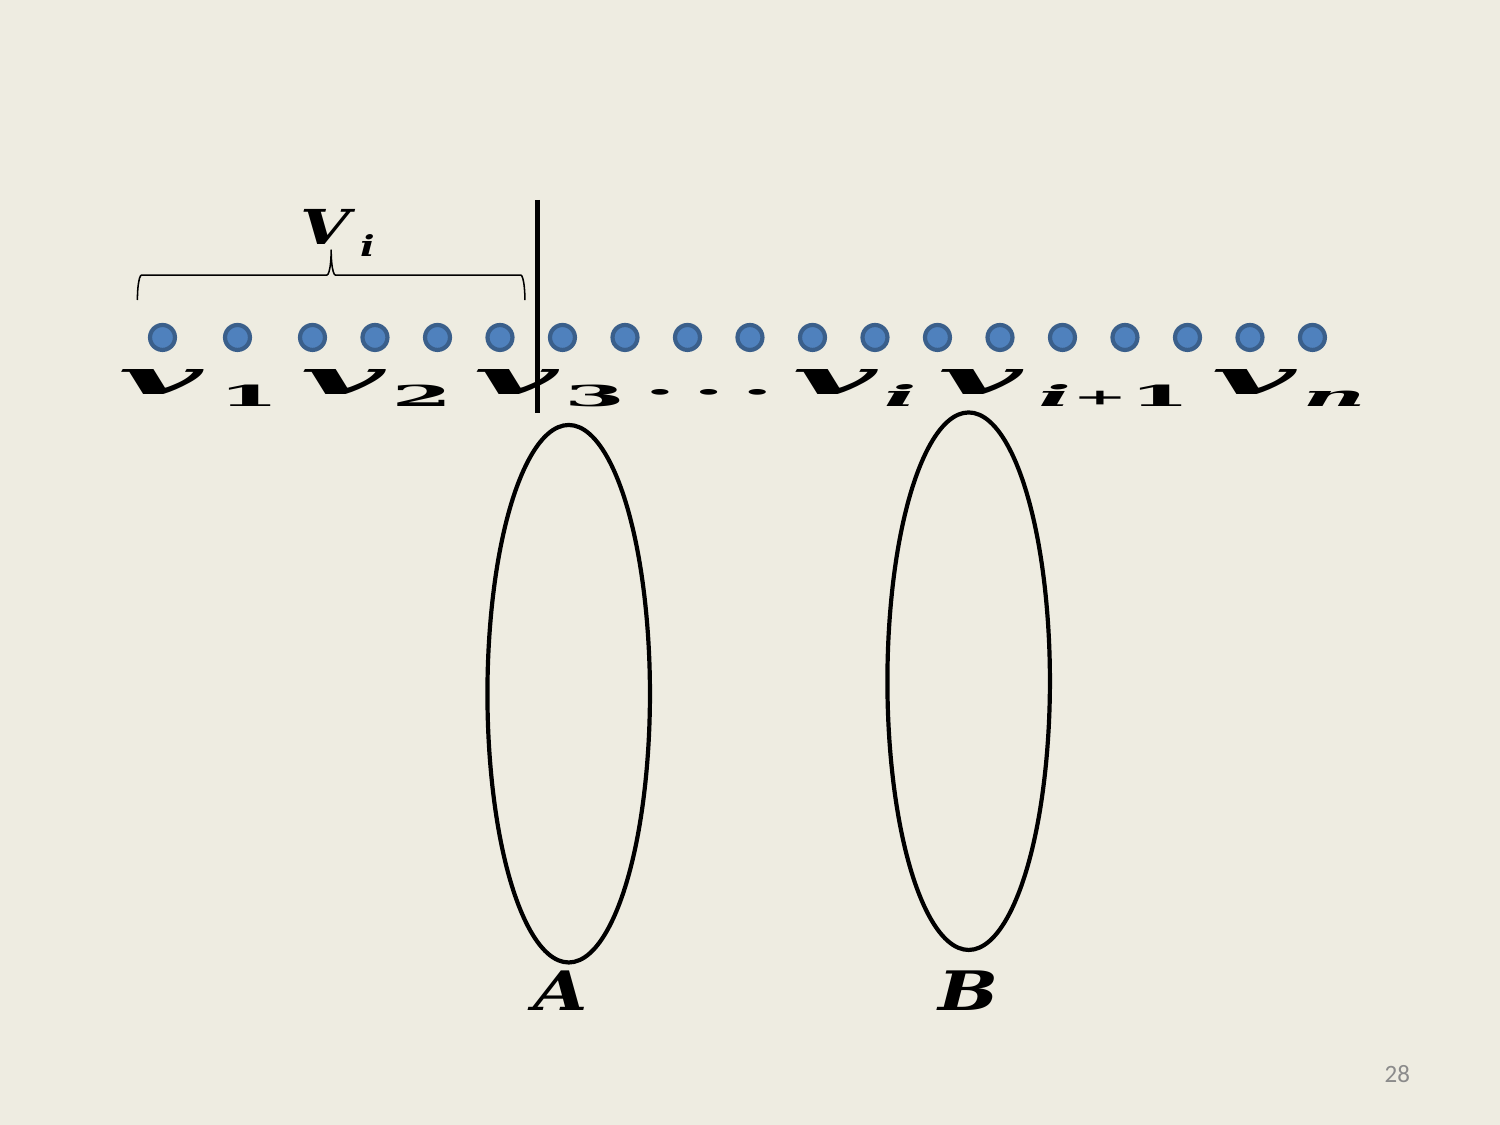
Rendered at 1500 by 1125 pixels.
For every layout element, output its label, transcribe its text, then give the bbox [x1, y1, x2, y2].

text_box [137, 201, 526, 301]
text_box [485, 422, 653, 965]
slide_number 28 [1074, 1042, 1425, 1103]
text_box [149, 324, 533, 351]
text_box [541, 324, 1326, 351]
text_box [885, 410, 1053, 953]
